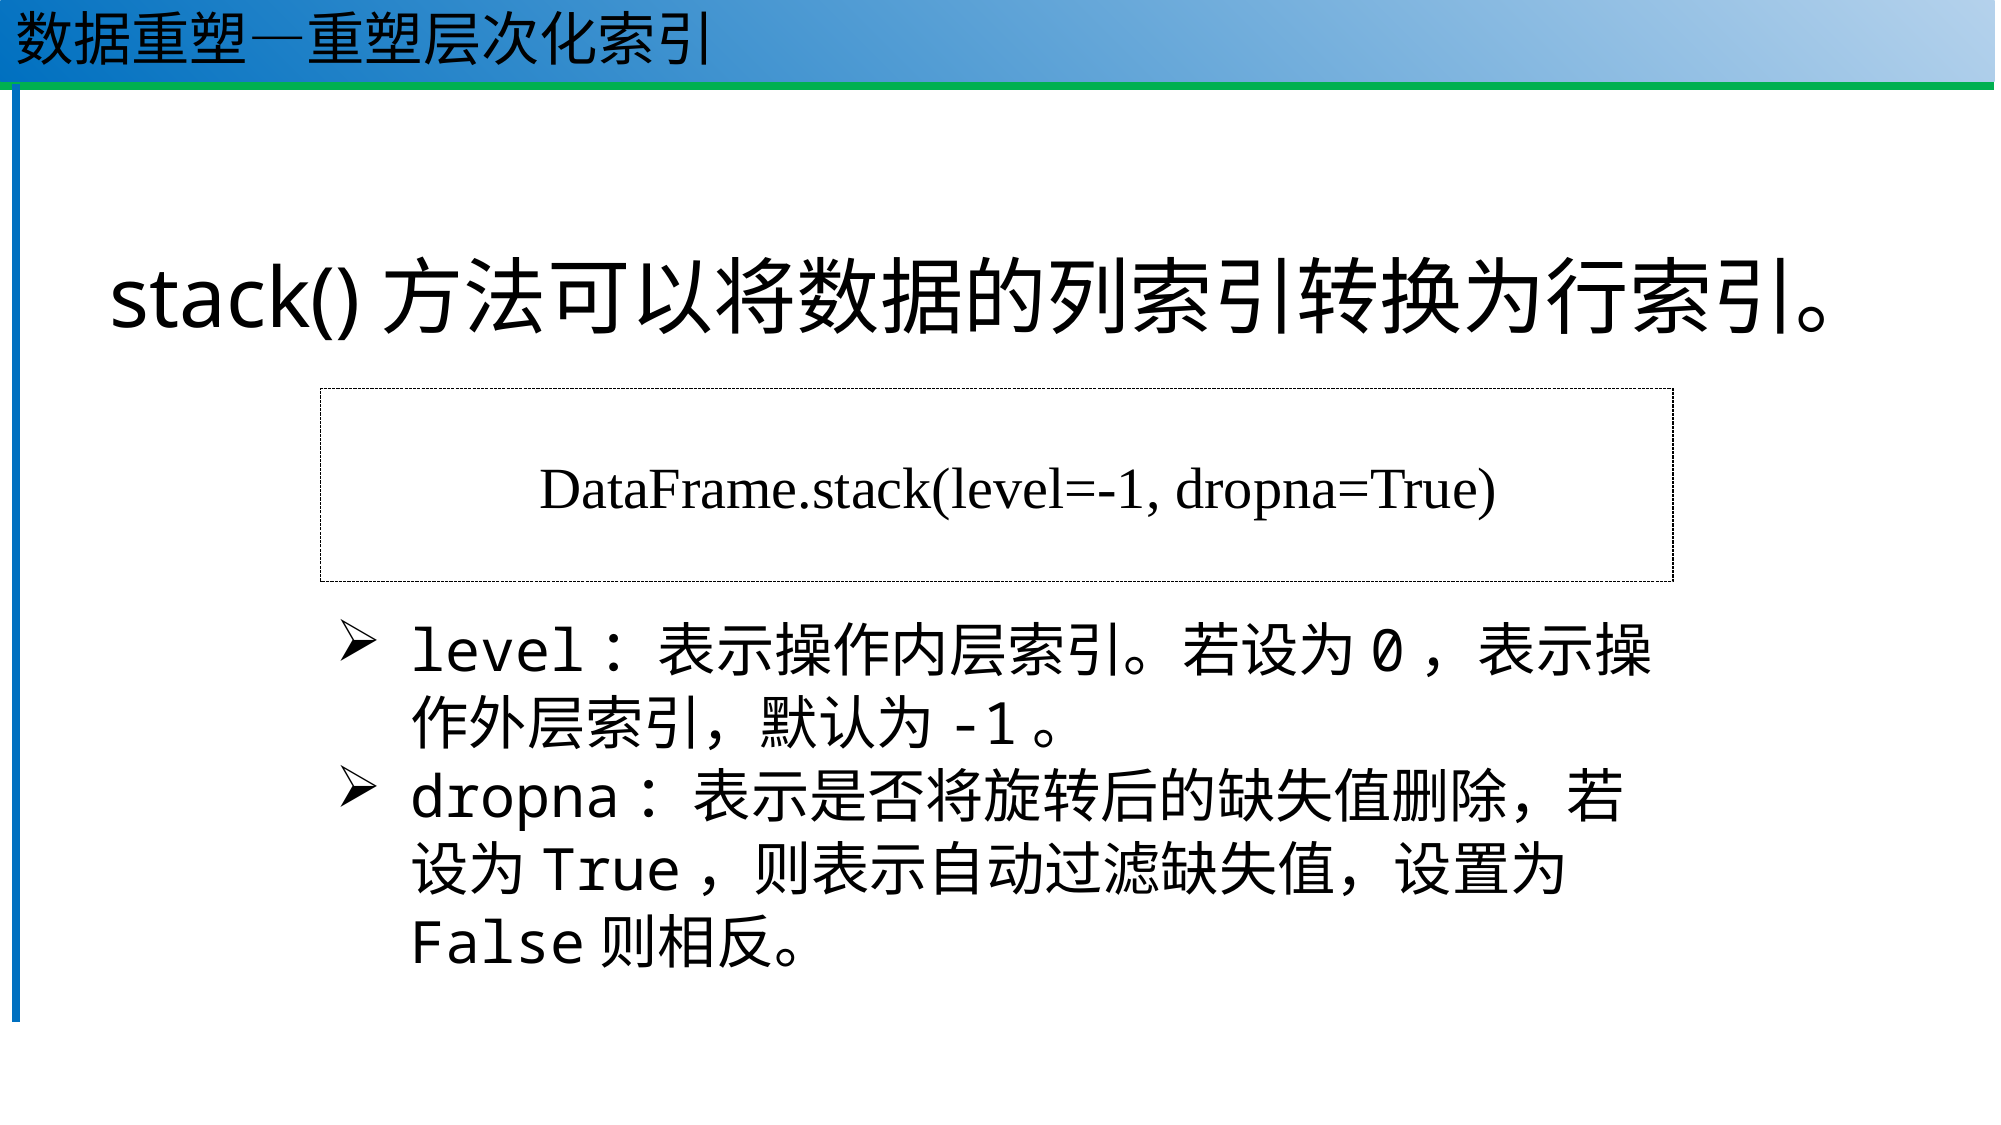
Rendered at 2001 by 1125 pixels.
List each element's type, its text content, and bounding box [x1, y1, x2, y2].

text_box [320, 388, 1674, 582]
text_box stack()方法可以将数据的列索引转换为行索引。 [94, 216, 1898, 352]
text_box level：表示操作内层索引。若设为0，表示操作外层索引，默认为-1。 dropna：表示是否将旋转后的缺失值删除，若设为True，则表示自动过滤缺失值，设置为False则相反。 [320, 602, 1674, 983]
title 数据重塑—重塑层次化索引 [0, 0, 1995, 82]
